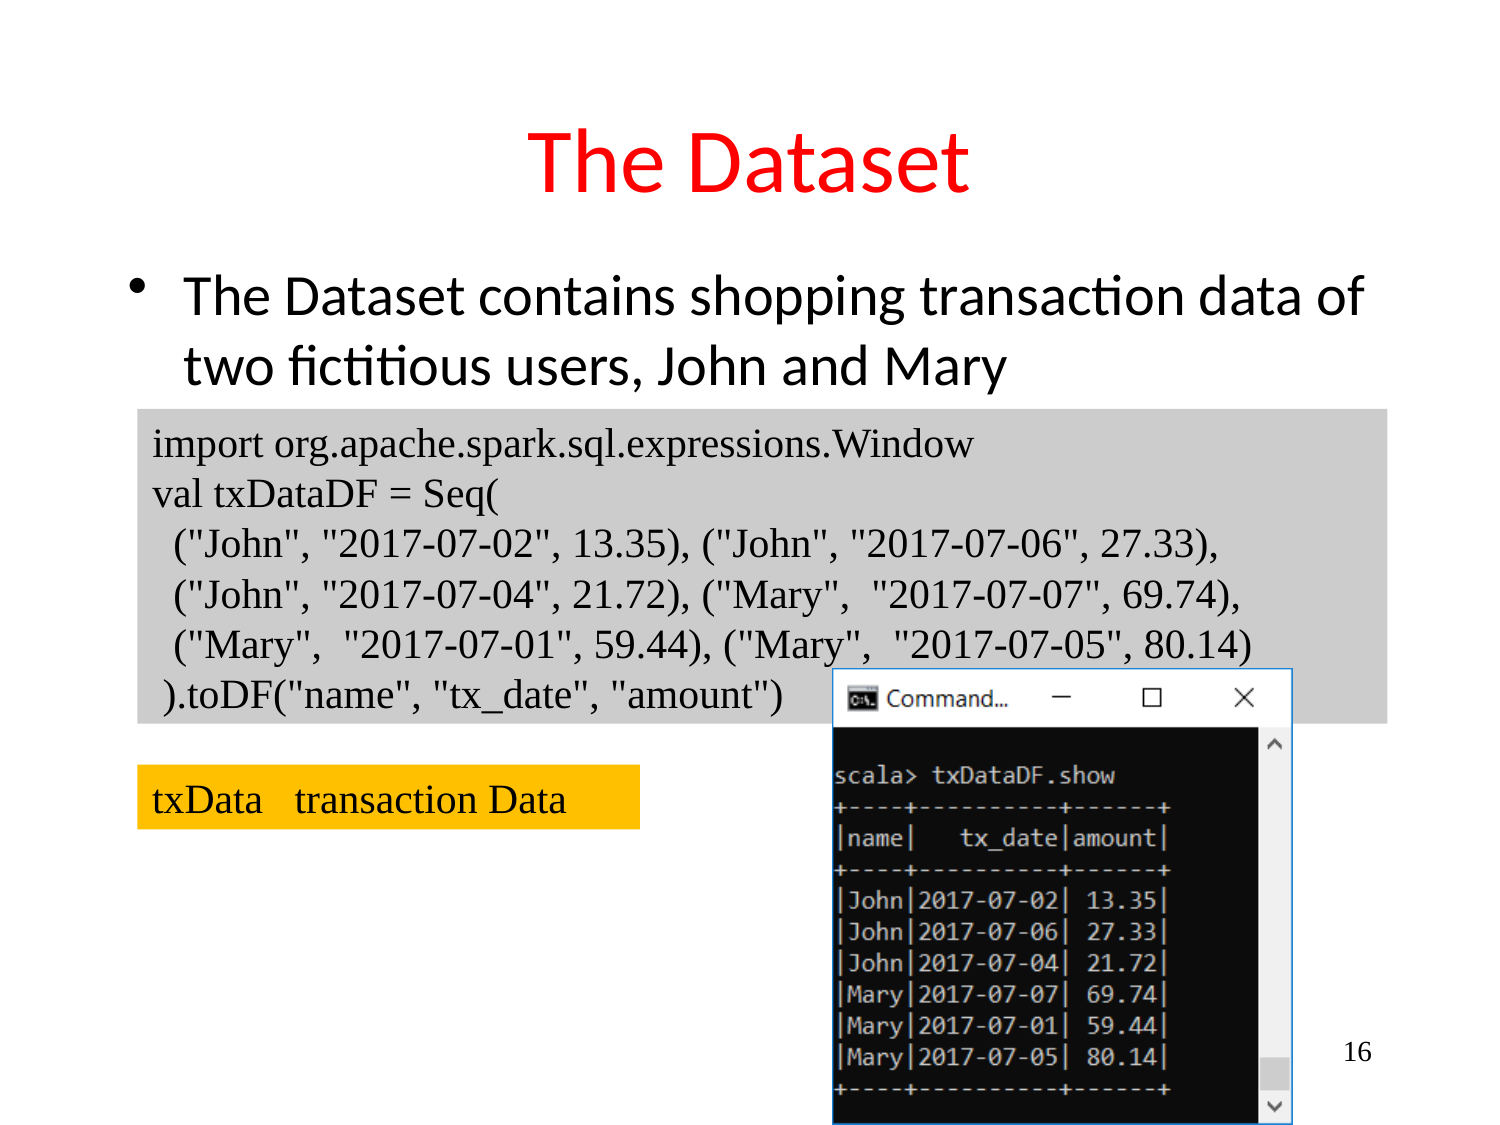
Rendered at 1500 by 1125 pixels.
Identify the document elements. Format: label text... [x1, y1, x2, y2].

list The Dataset contains shopping transaction data of two fictitious users, John and Mary [112, 249, 1388, 1001]
slide_number 16 [1299, 1024, 1388, 1101]
picture [831, 668, 1294, 1125]
title The Dataset [112, 87, 1388, 226]
text_box import org.apache.spark.sql.expressions.Window val txDataDF = Seq( ("John", "2017-07-02", 13.35), ("John", "2017-07-06", 27.33), ("John", "2017-07-04", 21.72), ("Mary", "2017-07-07", 69.74), ("Mary", "2017-07-01", 59.44), ("Mary", "2017-07-05", 80.14) ).toDF("name", "tx_date", "amount") [137, 408, 1388, 724]
